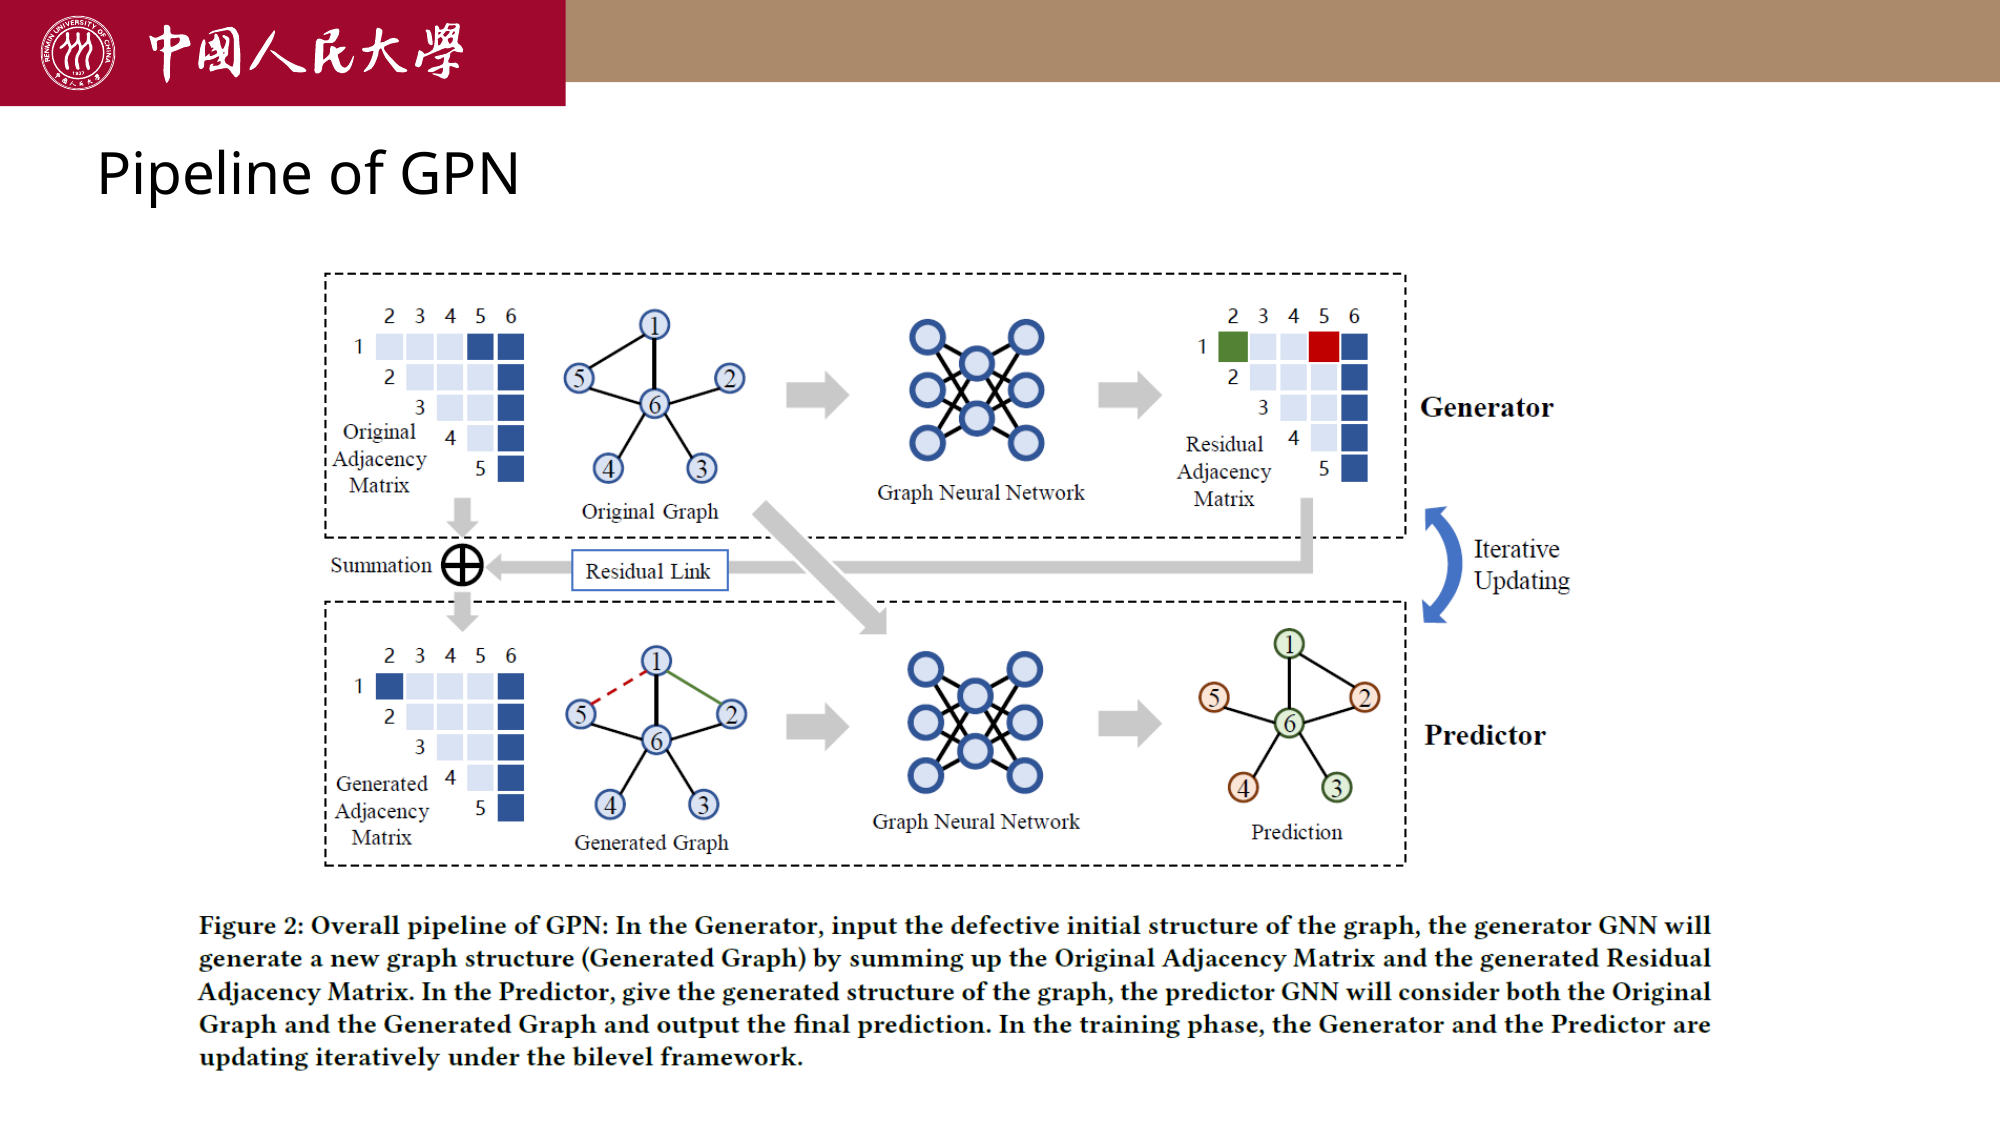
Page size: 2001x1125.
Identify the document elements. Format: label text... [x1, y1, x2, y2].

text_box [149, 22, 464, 84]
text_box [567, 0, 2000, 83]
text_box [40, 15, 116, 91]
picture [191, 238, 1728, 1078]
text_box [0, 0, 567, 107]
text_box Pipeline of GPN [81, 129, 1144, 214]
